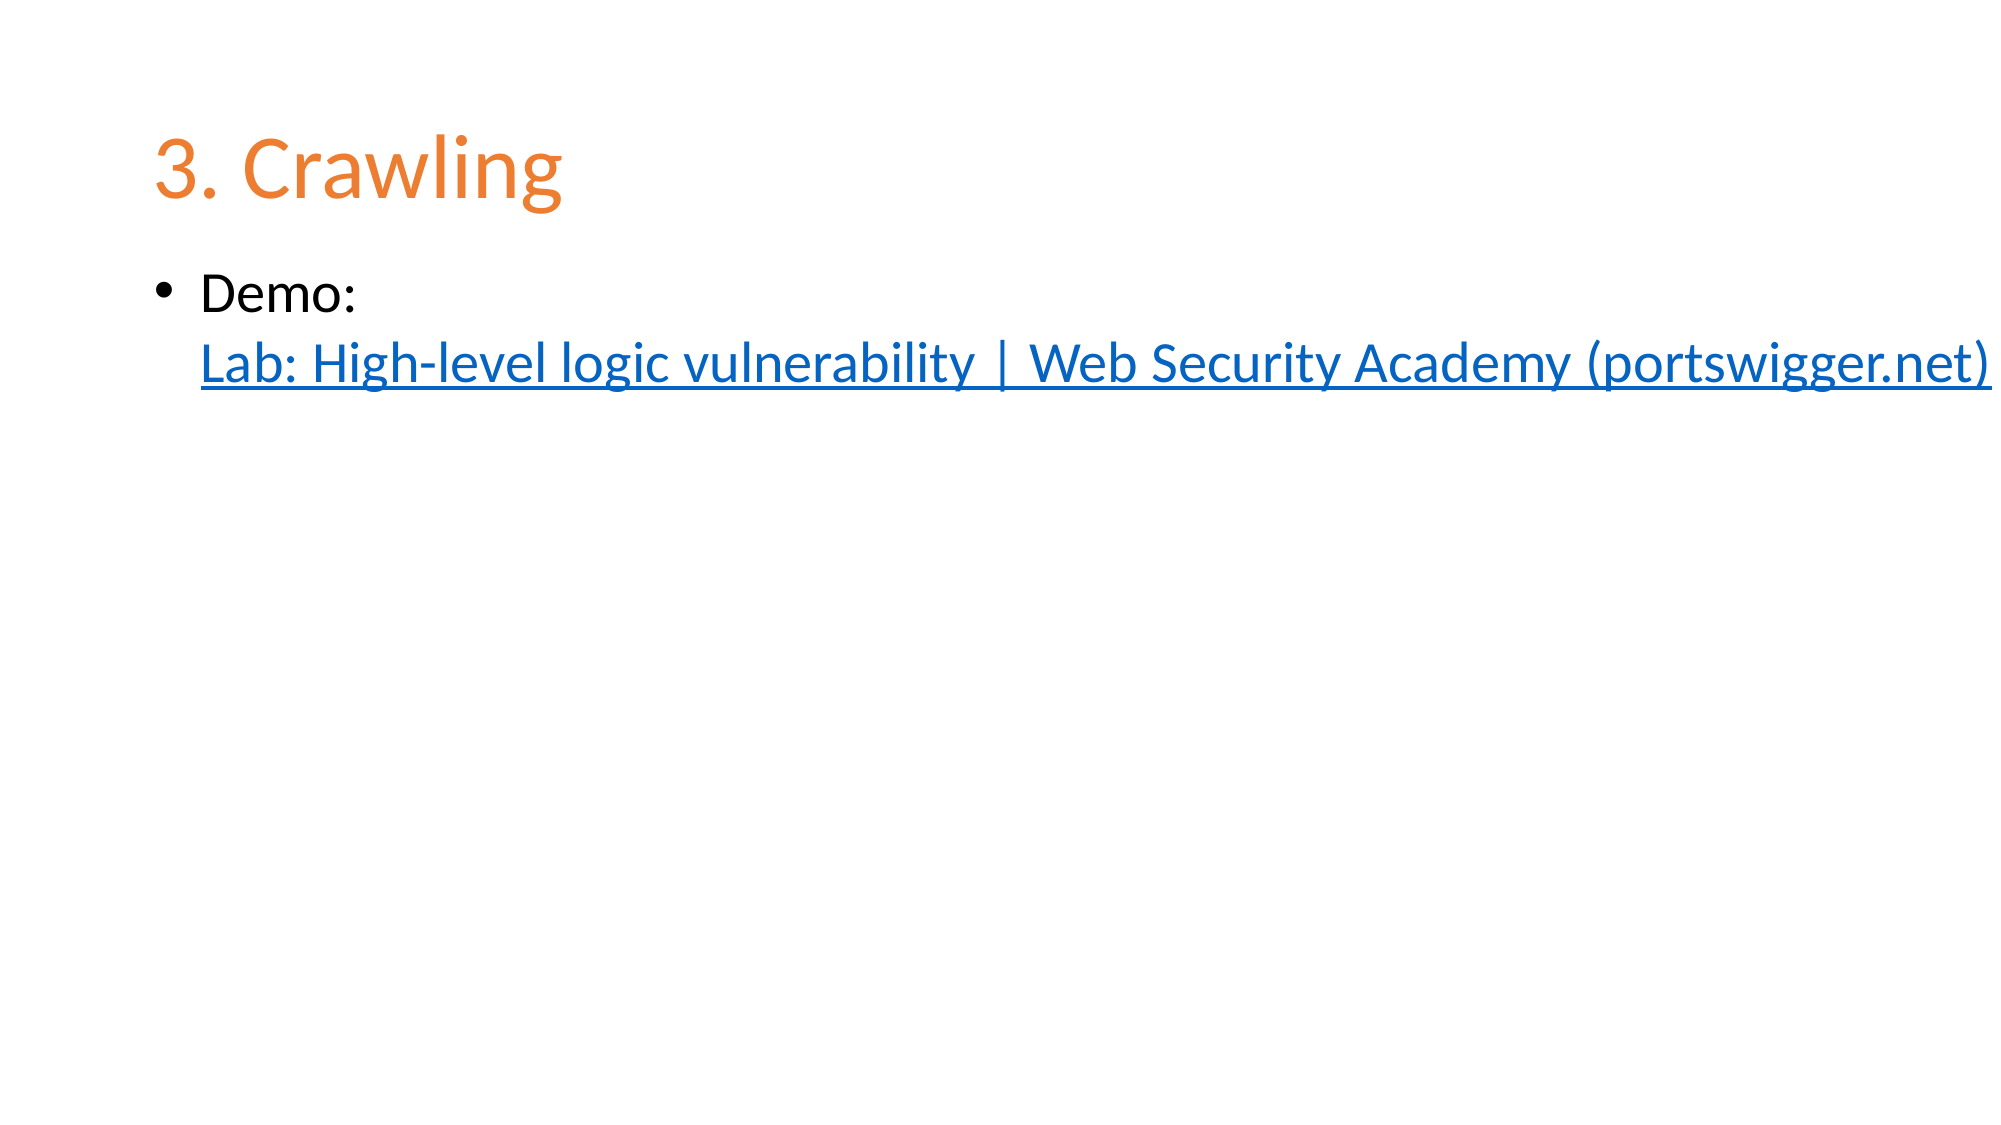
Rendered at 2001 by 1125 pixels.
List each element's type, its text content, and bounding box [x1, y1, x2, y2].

text_box Demo: Lab: High-level logic vulnerability | Web Security Academy (portswigger.net) [138, 246, 2000, 402]
title 3. Crawling [137, 59, 1863, 278]
